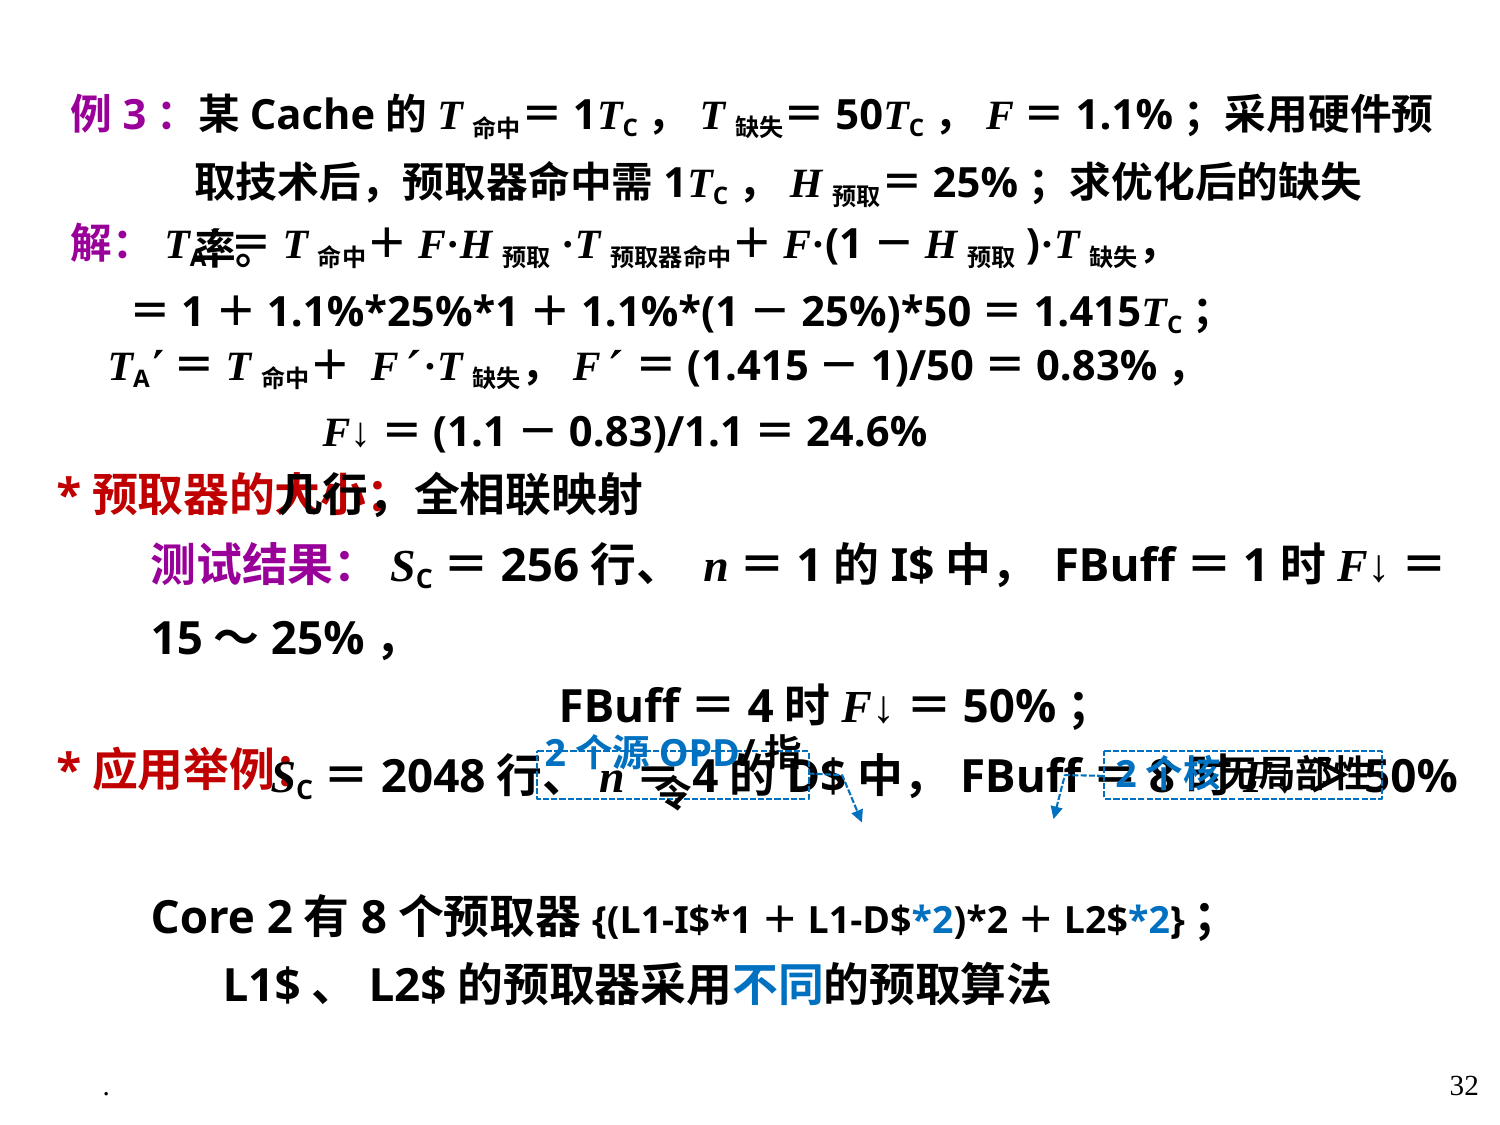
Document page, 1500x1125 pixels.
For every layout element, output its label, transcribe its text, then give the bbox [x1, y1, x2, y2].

text_box *预取器的大小： *应用举例： [29, 463, 135, 803]
text_box 例3：某Cache的T命中＝1TC，T缺失＝50TC，F＝1.1%；采用硬件预取技术后，预取器命中需1TC，H预取＝25%；求优化后的缺失率。 [17, 66, 1459, 196]
text_box 2个源OPD/指令 [851, 808, 863, 823]
footer . [5, 1058, 207, 1118]
text_box 2个核无局部性 [1050, 793, 1063, 819]
slide_number 32 [1328, 1058, 1495, 1118]
text_box 解：TA＝T命中＋F·H预取·T预取器命中＋F·(1－H预取)·T缺失， ＝1＋1.1%*25%*1＋1.1%*(1－25%)*50＝1.415TC； TA＝T命中＋ F ·T缺失，F ＝(1.415－1)/50＝0.83%， F↓＝(1.1－0.83)/1.1＝24.6% [17, 196, 1483, 463]
text_box 2个源OPD/指令 [537, 751, 826, 799]
text_box 2个核无局部性 [1098, 751, 1382, 799]
text_box 几行，全相联映射 测试结果：SC＝256行、 n＝1的I$中， FBuff＝1时F↓＝15～25%， FBuff＝4时F↓＝50%； SC＝2048行、n＝4的D$中，FBuff＝8时F↓＞50% Core 2有8个预取器{(L1-I$*1＋L1-D$*2)*2＋L2$*2}； L1$、L2$的预取器采用不同的预取算法 [135, 444, 1483, 1019]
